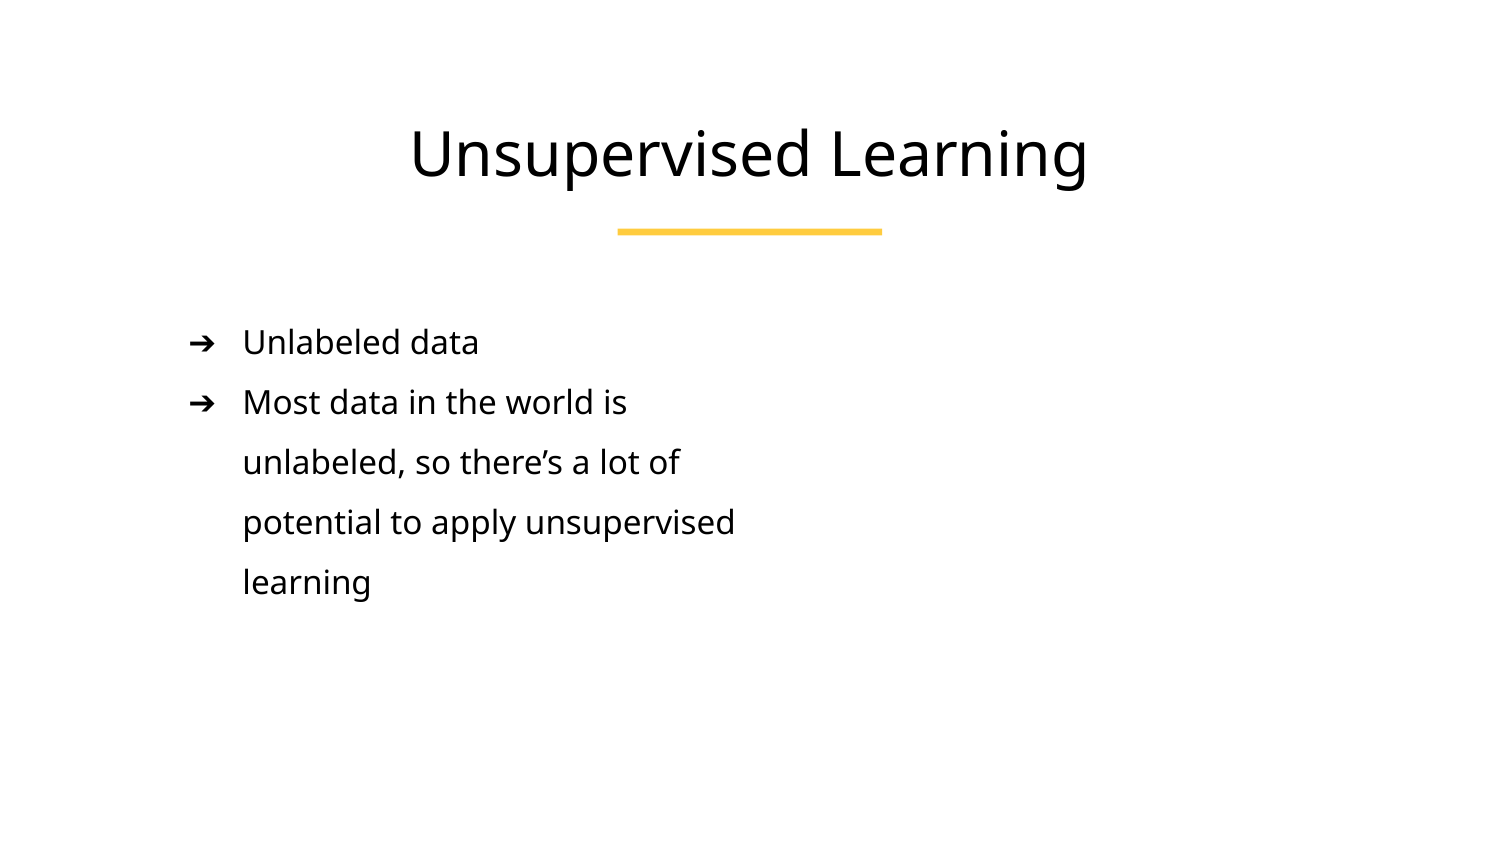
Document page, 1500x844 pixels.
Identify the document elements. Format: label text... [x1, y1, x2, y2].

text_box Unsupervised Learning [0, 99, 1500, 198]
text_box Unlabeled data Most data in the world is unlabeled, so there’s a lot of potential to apply unsupervised learning [152, 286, 807, 786]
text_box [617, 228, 883, 236]
